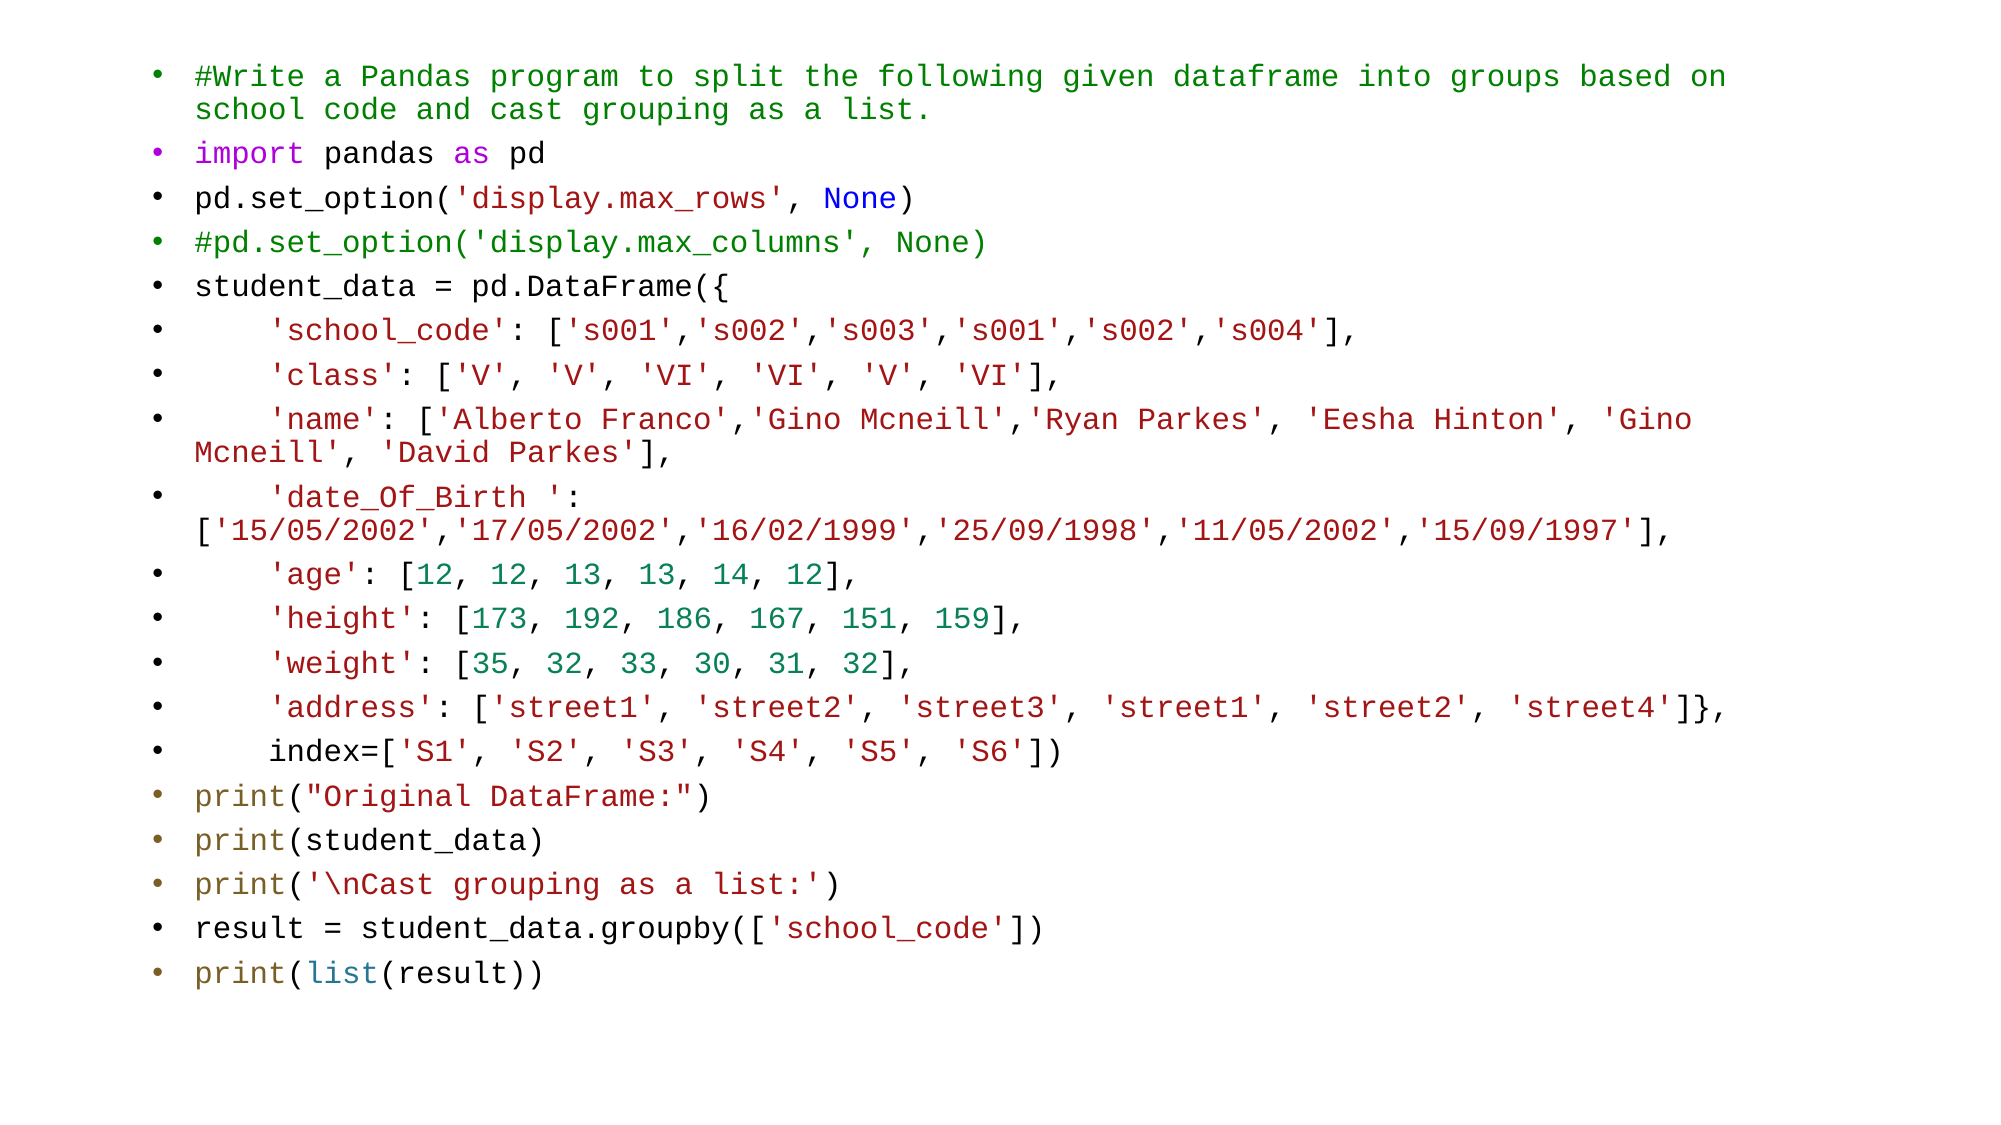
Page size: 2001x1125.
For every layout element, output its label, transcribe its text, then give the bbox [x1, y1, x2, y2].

list #Write a Pandas program to split the following given dataframe into groups based on school code and cast grouping as a list. import pandas as pd pd.set_option('display.max_rows', None) #pd.set_option('display.max_columns', None) student_data = pd.DataFrame({ 'school_code': ['s001','s002','s003','s001','s002','s004'], 'class': ['V', 'V', 'VI', 'VI', 'V', 'VI'], 'name': ['Alberto Franco','Gino Mcneill','Ryan Parkes', 'Eesha Hinton', 'Gino Mcneill', 'David Parkes'], 'date_Of_Birth ': ['15/05/2002','17/05/2002','16/02/1999','25/09/1998','11/05/2002','15/09/1997'], 'age': [12, 12, 13, 13, 14, 12], 'height': [173, 192, 186, 167, 151, 159], 'weight': [35, 32, 33, 30, 31, 32], 'address': ['street1', 'street2', 'street3', 'street1', 'street2', 'street4']}, index=['S1', 'S2', 'S3', 'S4', 'S5', 'S6']) print("Original DataFrame:") print(student_data) print('\nCast grouping as a list:') result = student_data.groupby(['school_code']) print(list(result)) [137, 52, 1863, 1014]
